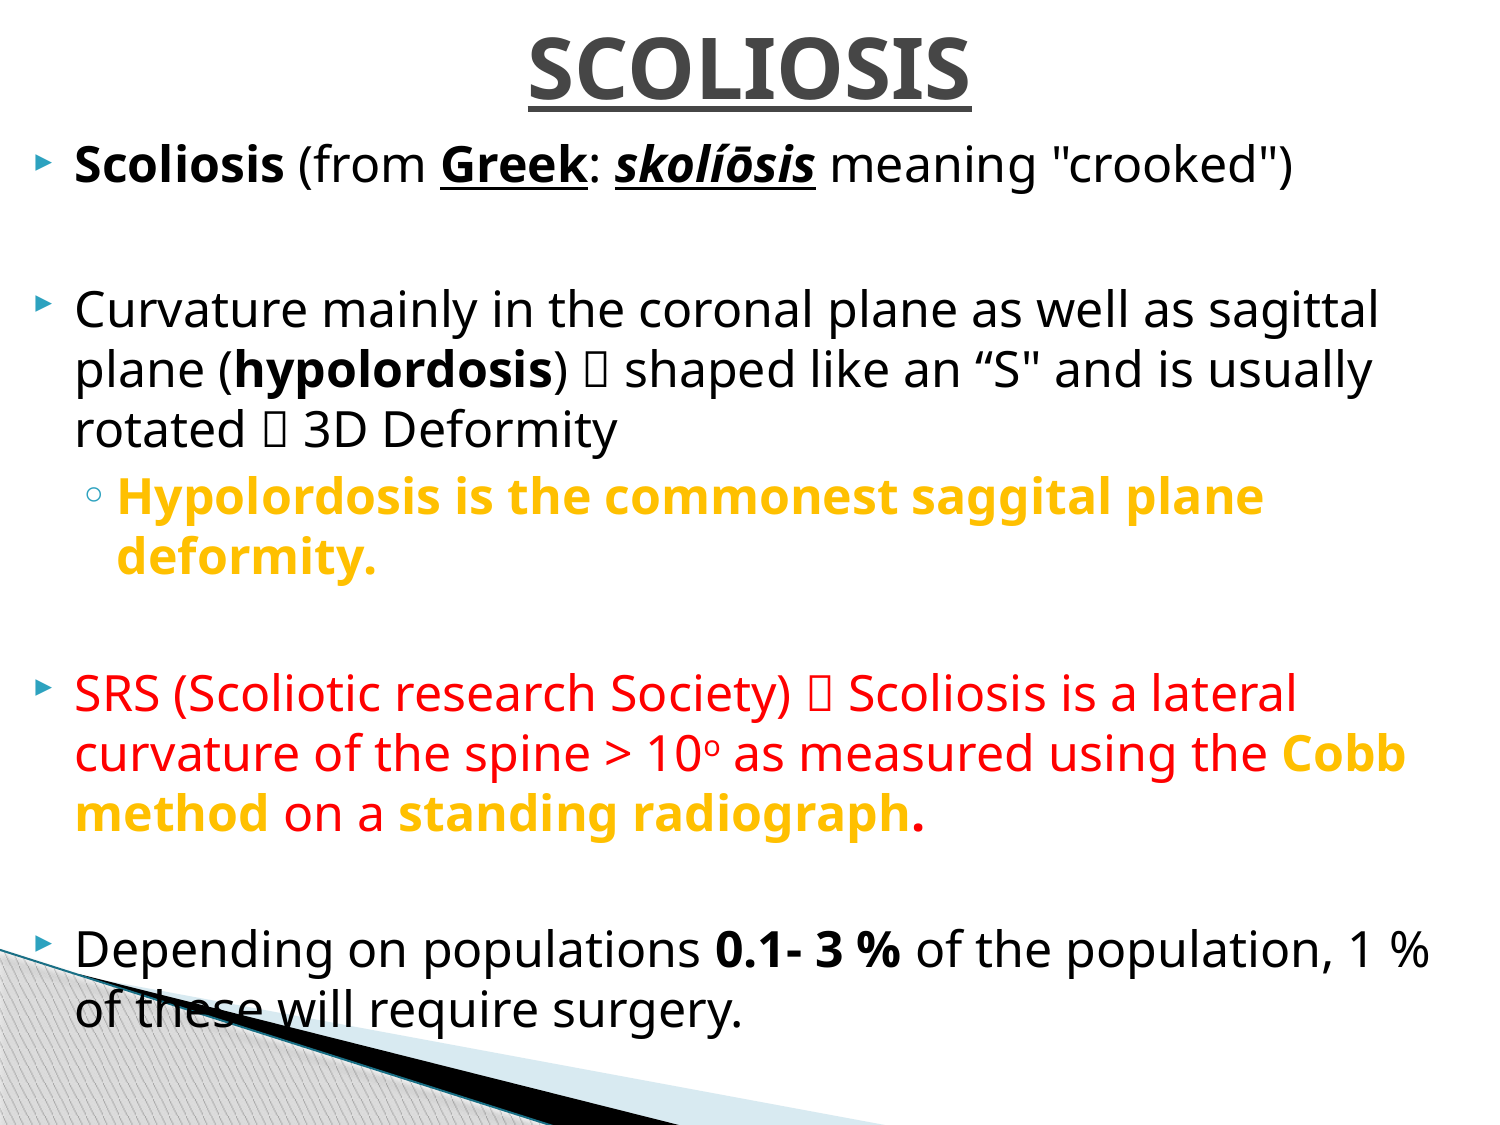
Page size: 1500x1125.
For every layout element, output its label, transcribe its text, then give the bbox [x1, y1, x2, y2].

list Scoliosis (from Greek: skolíōsis meaning "crooked") Curvature mainly in the coronal plane as well as sagittal plane (hypolordosis)  shaped like an “S" and is usually rotated  3D Deformity Hypolordosis is the commonest saggital plane deformity. SRS (Scoliotic research Society)  Scoliosis is a lateral curvature of the spine > 10o as measured using the Cobb method on a standing radiograph. Depending on populations 0.1- 3 % of the population, 1 % of these will require surgery. [0, 126, 1500, 1125]
title SCOLIOSIS [0, 5, 1500, 126]
